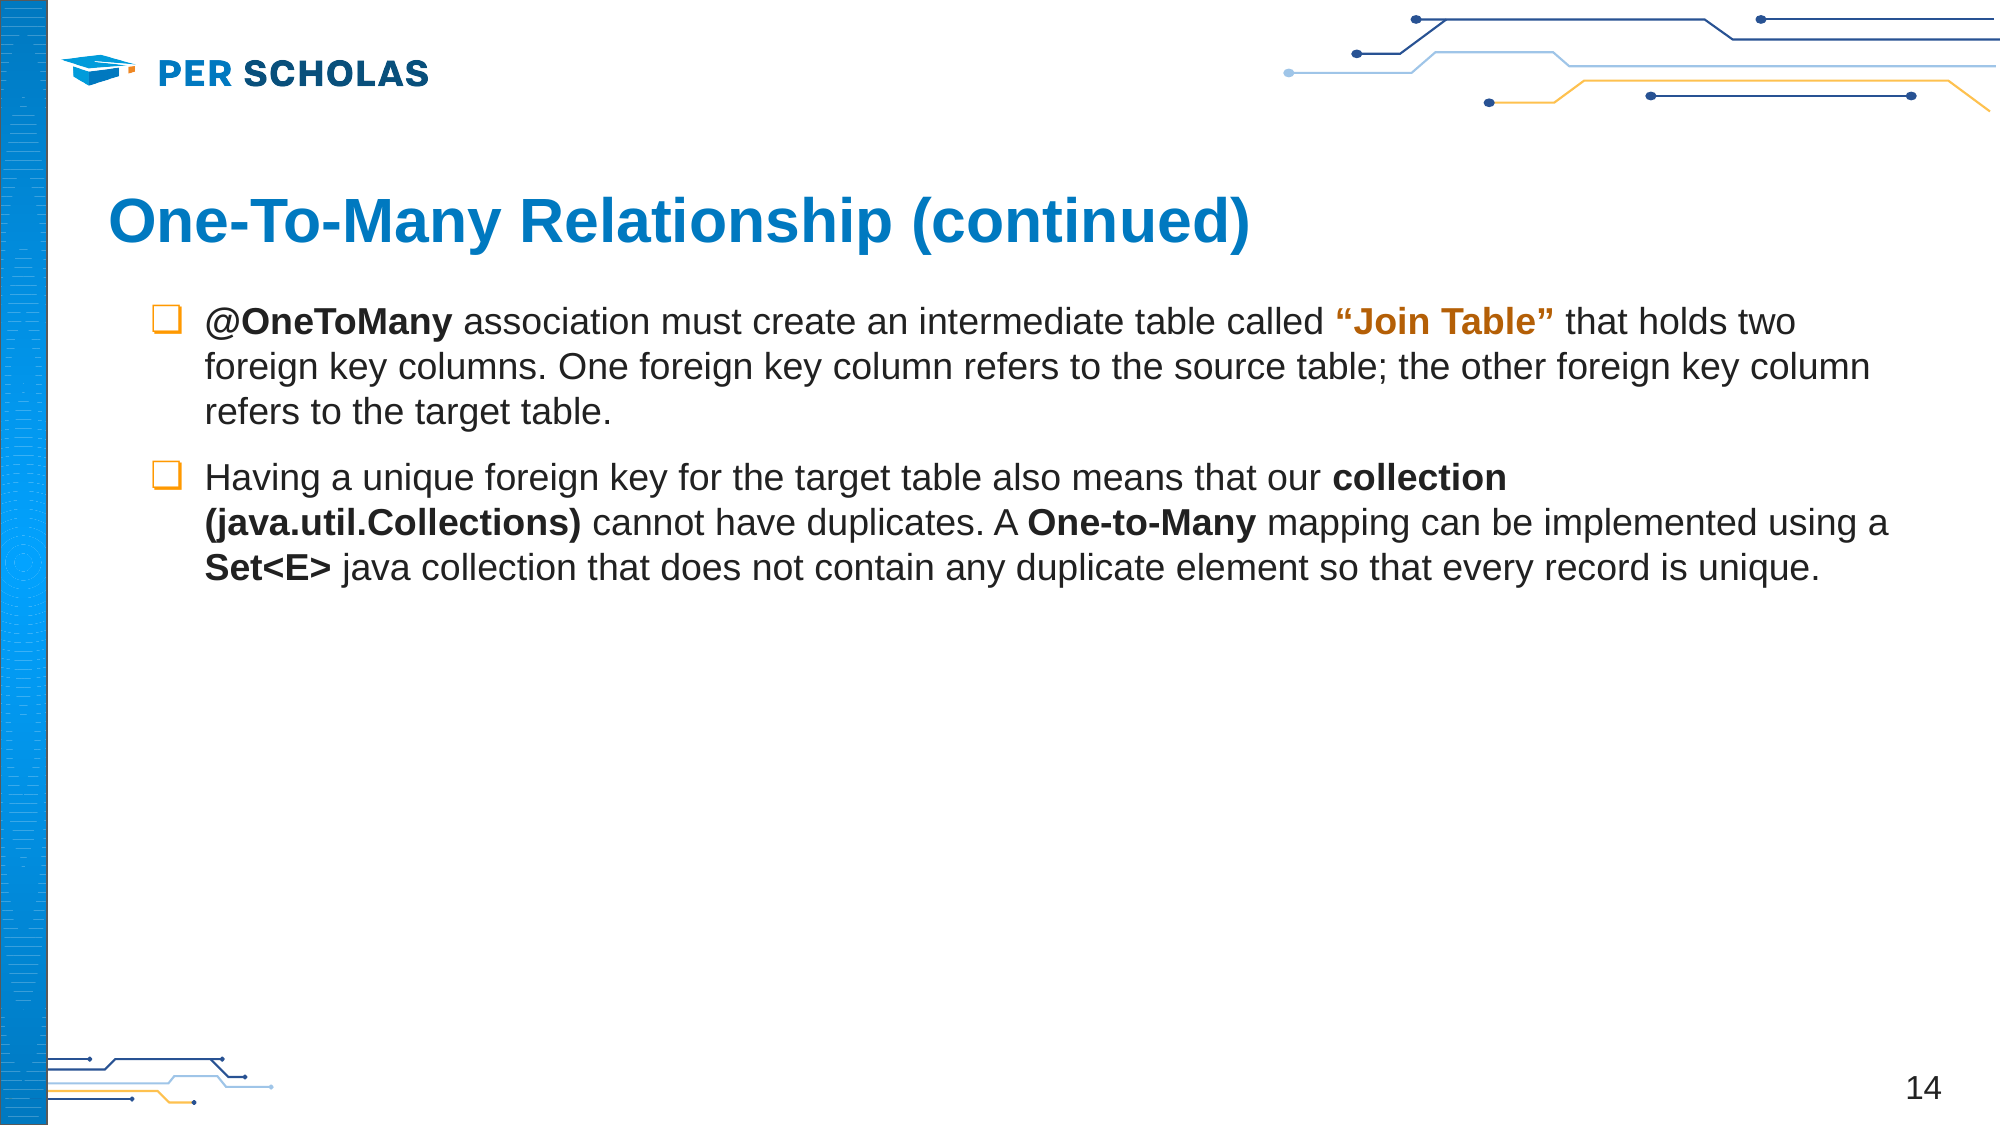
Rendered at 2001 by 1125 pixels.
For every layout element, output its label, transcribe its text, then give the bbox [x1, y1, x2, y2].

list @OneToMany association must create an intermediate table called “Join Table” that holds two foreign key columns. One foreign key column refers to the source table; the other foreign key column refers to the target table. Having a unique foreign key for the target table also means that our collection (java.util.Collections) cannot have duplicates. A One-to-Many mapping can be implemented using a Set<E> java collection that does not contain any duplicate element so that every record is unique. [114, 282, 1906, 1025]
slide_number ‹#› [1860, 1024, 1988, 1114]
picture [48, 23, 452, 110]
title One-To-Many Relationship (continued) [93, 159, 1869, 276]
